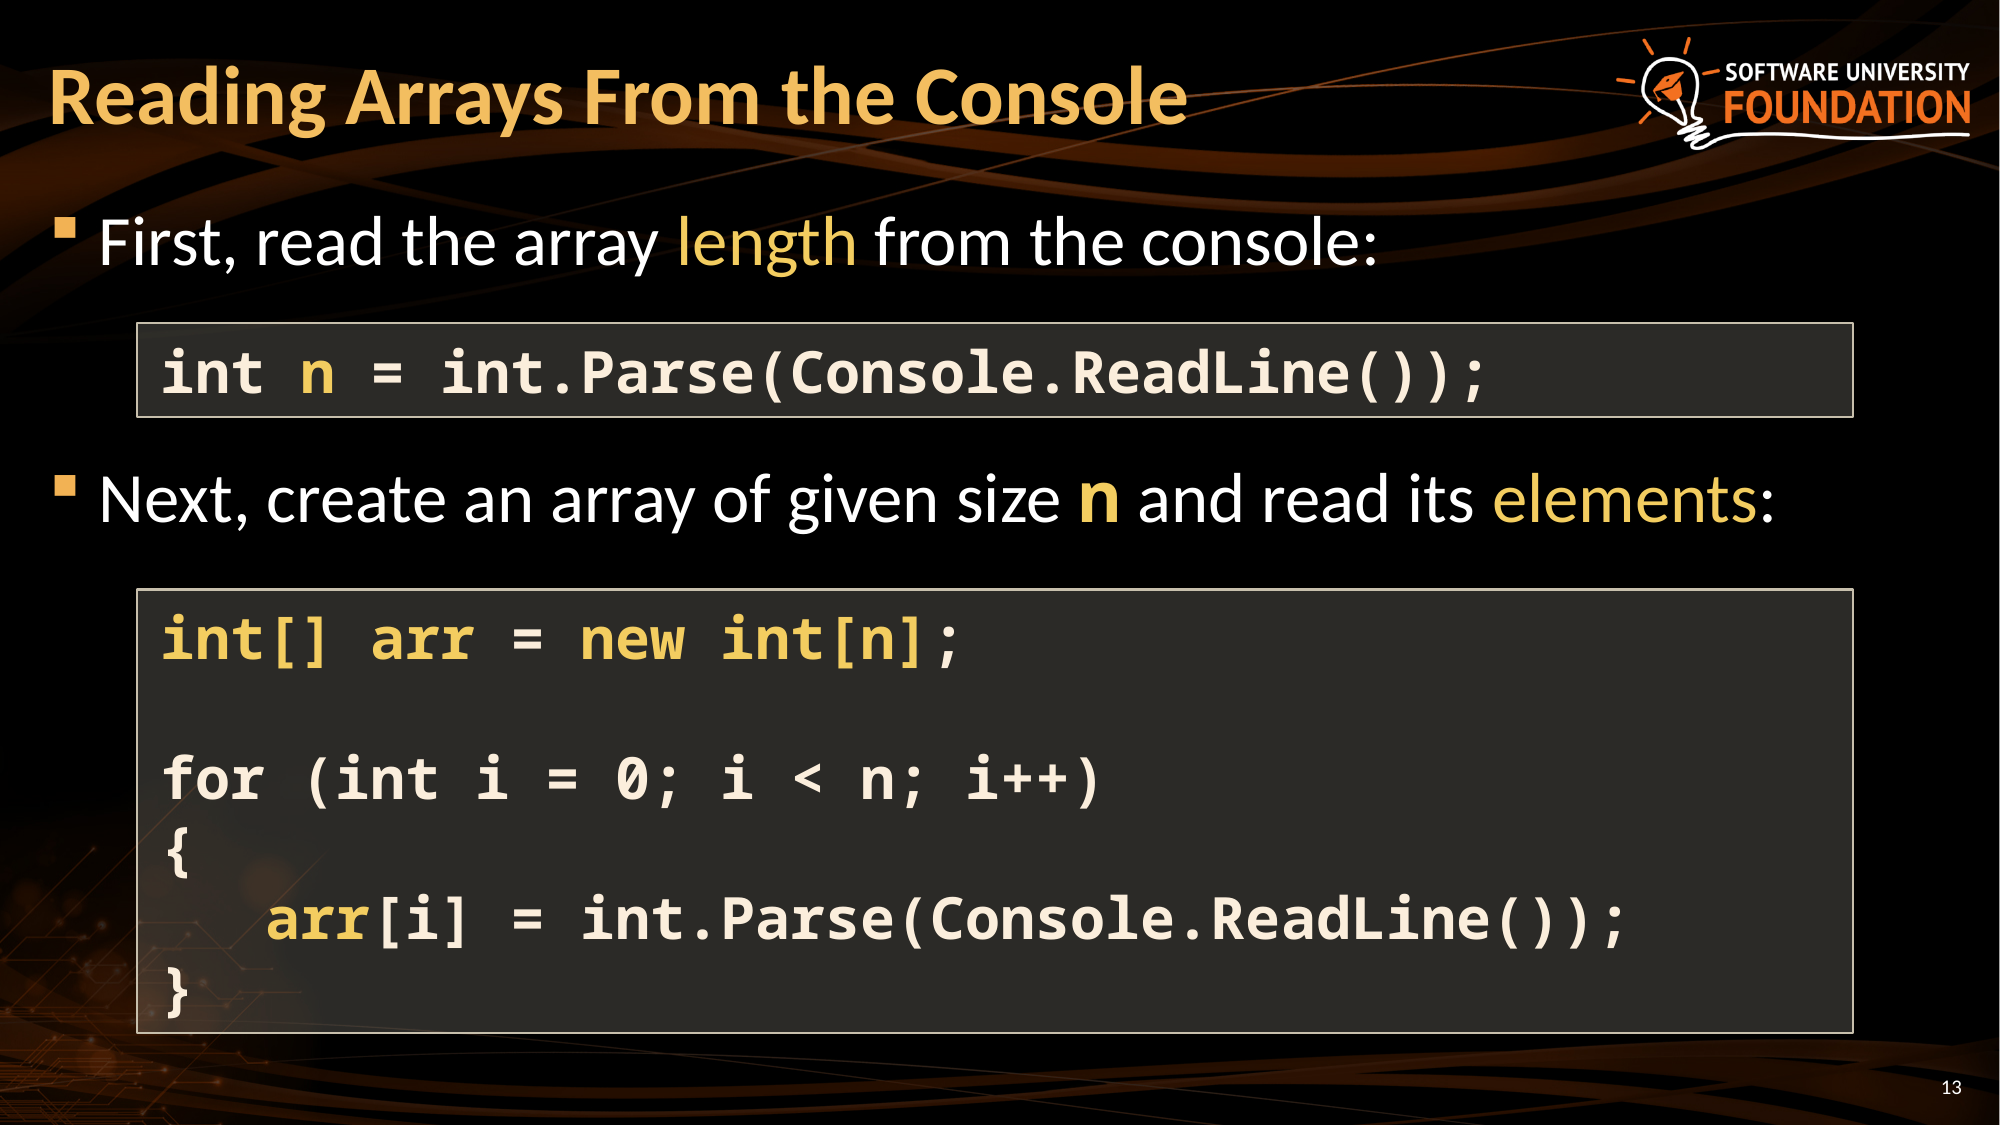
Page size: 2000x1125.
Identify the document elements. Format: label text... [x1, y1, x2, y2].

title Reading Arrays From the Console [30, 6, 1602, 189]
picture [0, 0, 2000, 1125]
list First, read the array length from the console: Next, create an array of given size n and read its elements: [31, 188, 1968, 1103]
text_box int n = int.Parse(Console.ReadLine()); [137, 323, 1853, 417]
text_box int[] arr = new int[n]; for (int i = 0; i < n; i++) { arr[i] = int.Parse(Console.ReadLine()); } [137, 589, 1853, 1033]
